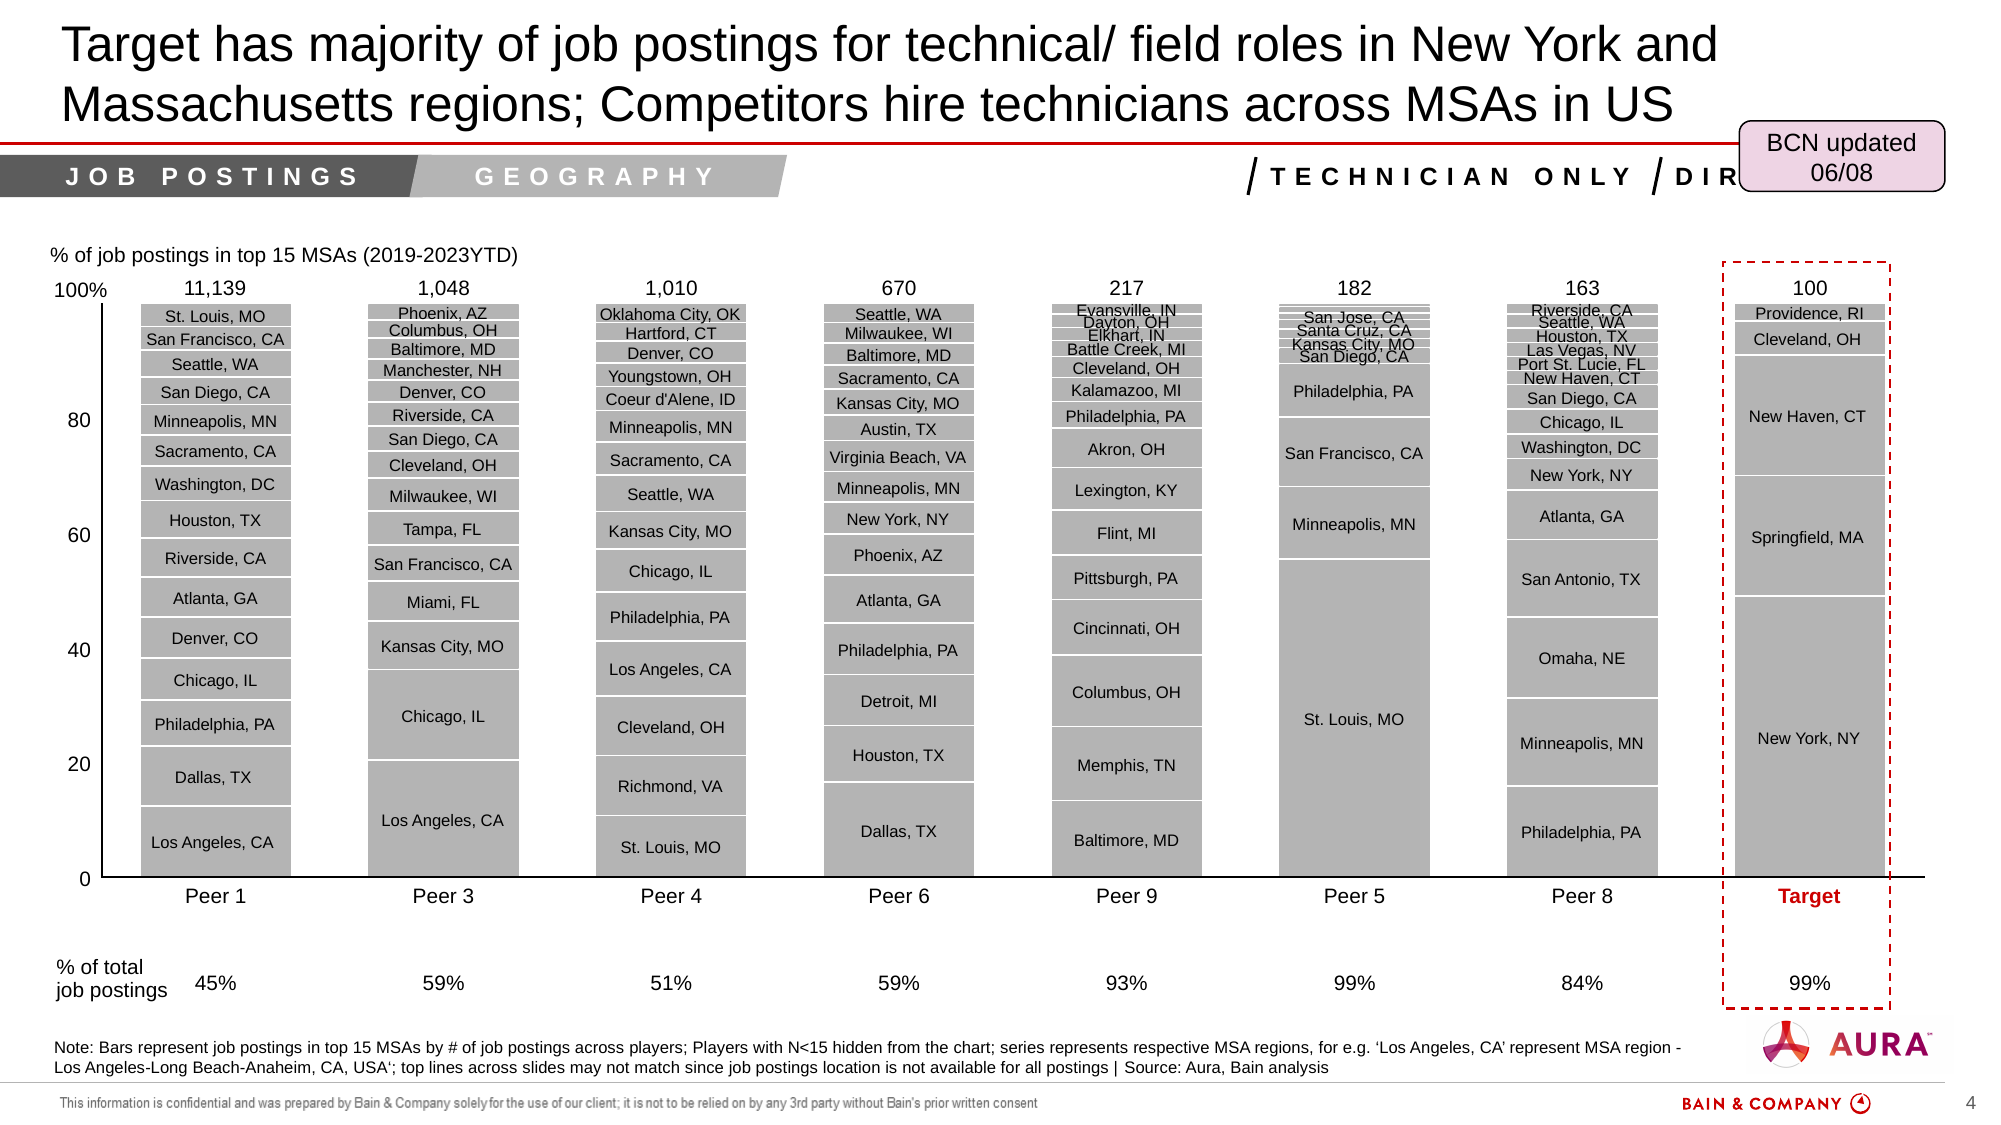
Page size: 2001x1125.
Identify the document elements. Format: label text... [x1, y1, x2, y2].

text_box BCN updated 06/08 [1738, 119, 1946, 156]
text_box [1251, 156, 1637, 196]
text_box [22, 207, 1946, 1024]
title Target has majority of job postings for technical/ field roles in New York and Massachusetts regions; Competitors hire technicians across MSAs in US [54, 0, 1945, 144]
picture [51, 1089, 1103, 1119]
text_box [1722, 261, 1891, 1010]
text_box Note: Bars represent job postings in top 15 MSAs by # of job postings across players; Players with N<15 hidden from the chart; series represents respective MSA regions, for e.g. ‘Los Angeles, CA’ represent MSA region - Los Angeles-Long Beach-Anaheim, CA, USA‘; top lines across slides may not match since job postings location is not available for all postings | Source: Aura, Bain analysis [54, 1037, 1946, 1077]
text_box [0, 154, 788, 198]
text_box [1657, 156, 1946, 196]
picture [1746, 1015, 1954, 1074]
